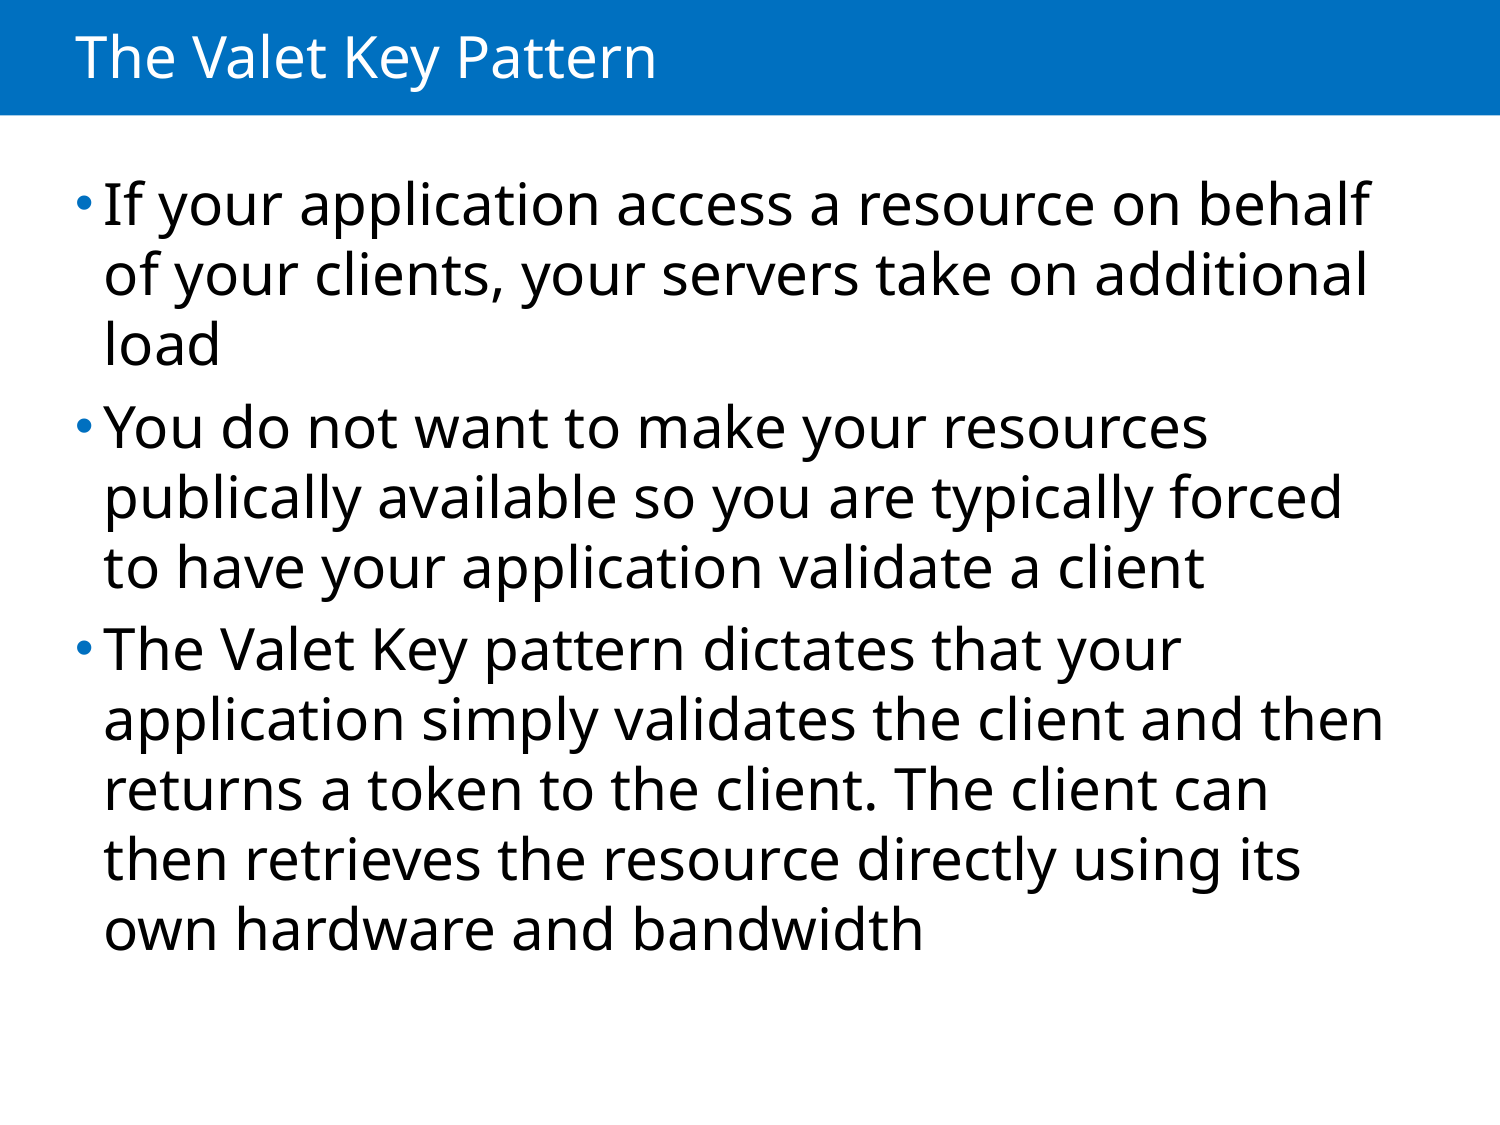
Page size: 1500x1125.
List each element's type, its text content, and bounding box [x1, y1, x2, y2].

title The Valet Key Pattern [75, 0, 1351, 122]
list If your application access a resource on behalf of your clients, your servers take on additional load You do not want to make your resources publically available so you are typically forced to have your application validate a client The Valet Key pattern dictates that your application simply validates the client and then returns a token to the client. The client can then retrieves the resource directly using its own hardware and bandwidth [74, 167, 1408, 1013]
